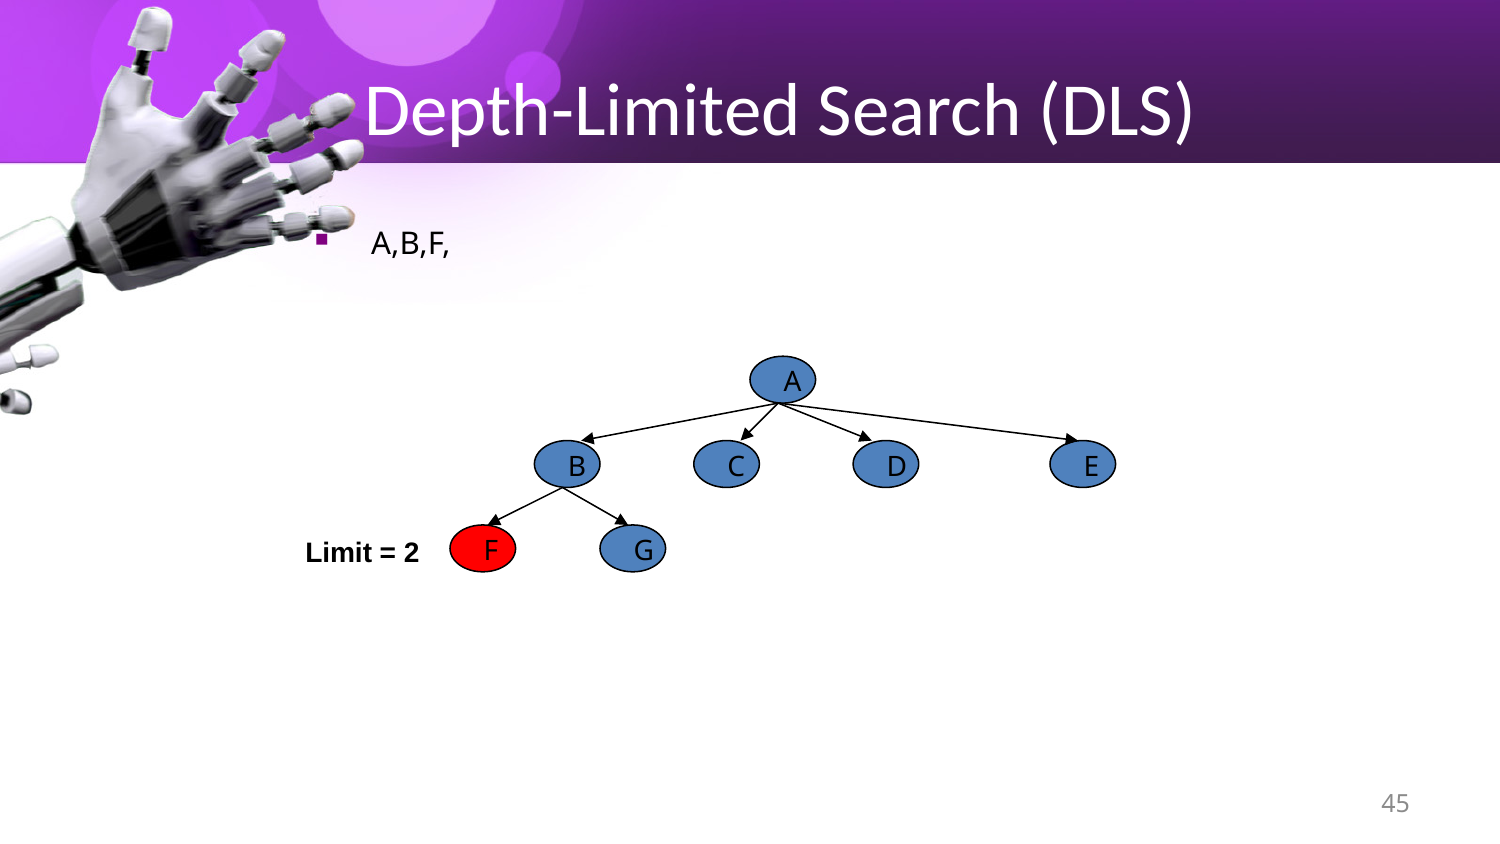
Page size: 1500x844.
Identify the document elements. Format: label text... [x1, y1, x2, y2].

picture [0, 0, 1500, 844]
slide_number 45 [1074, 782, 1425, 827]
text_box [290, 356, 1116, 577]
text_box A,B,F, [300, 215, 1257, 319]
title Depth-Limited Search (DLS) [349, 46, 1402, 166]
